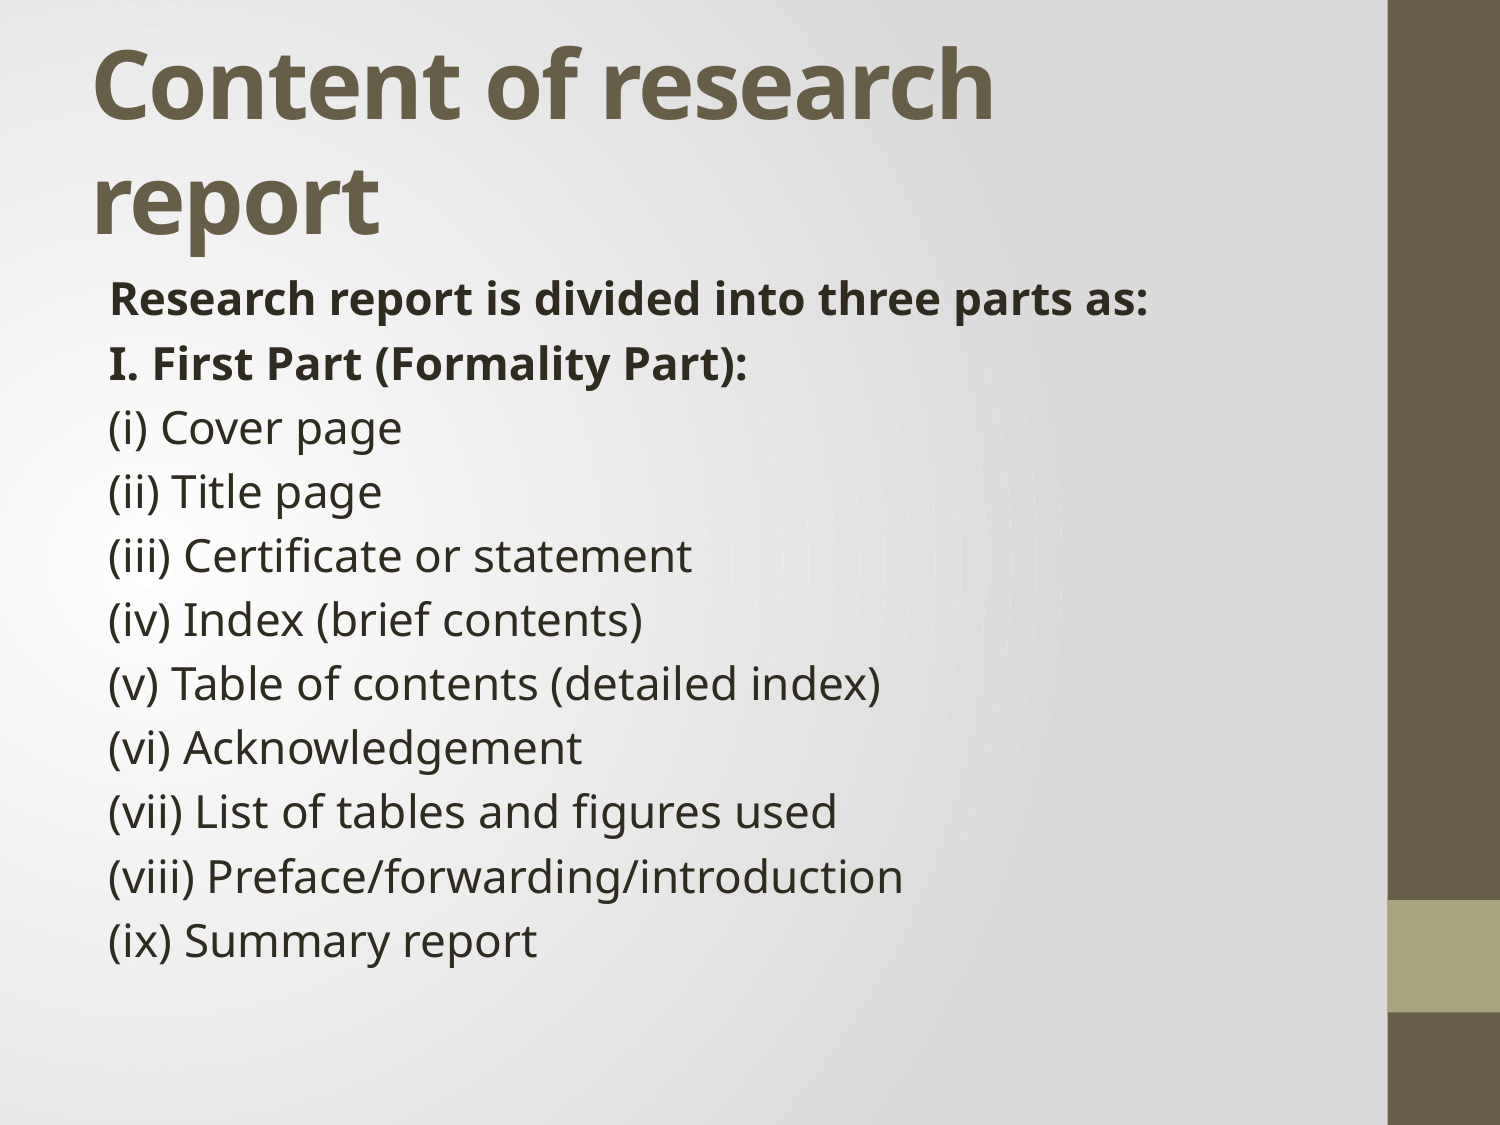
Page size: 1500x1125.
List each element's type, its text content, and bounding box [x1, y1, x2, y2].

list Research report is divided into three parts as: I. First Part (Formality Part): (i) Cover page (ii) Title page (iii) Certificate or statement (iv) Index (brief contents) (v) Table of contents (detailed index) (vi) Acknowledgement (vii) List of tables and figures used (viii) Preface/forwarding/introduction (ix) Summary report [75, 262, 1325, 1050]
title Content of research report [75, 45, 1325, 233]
